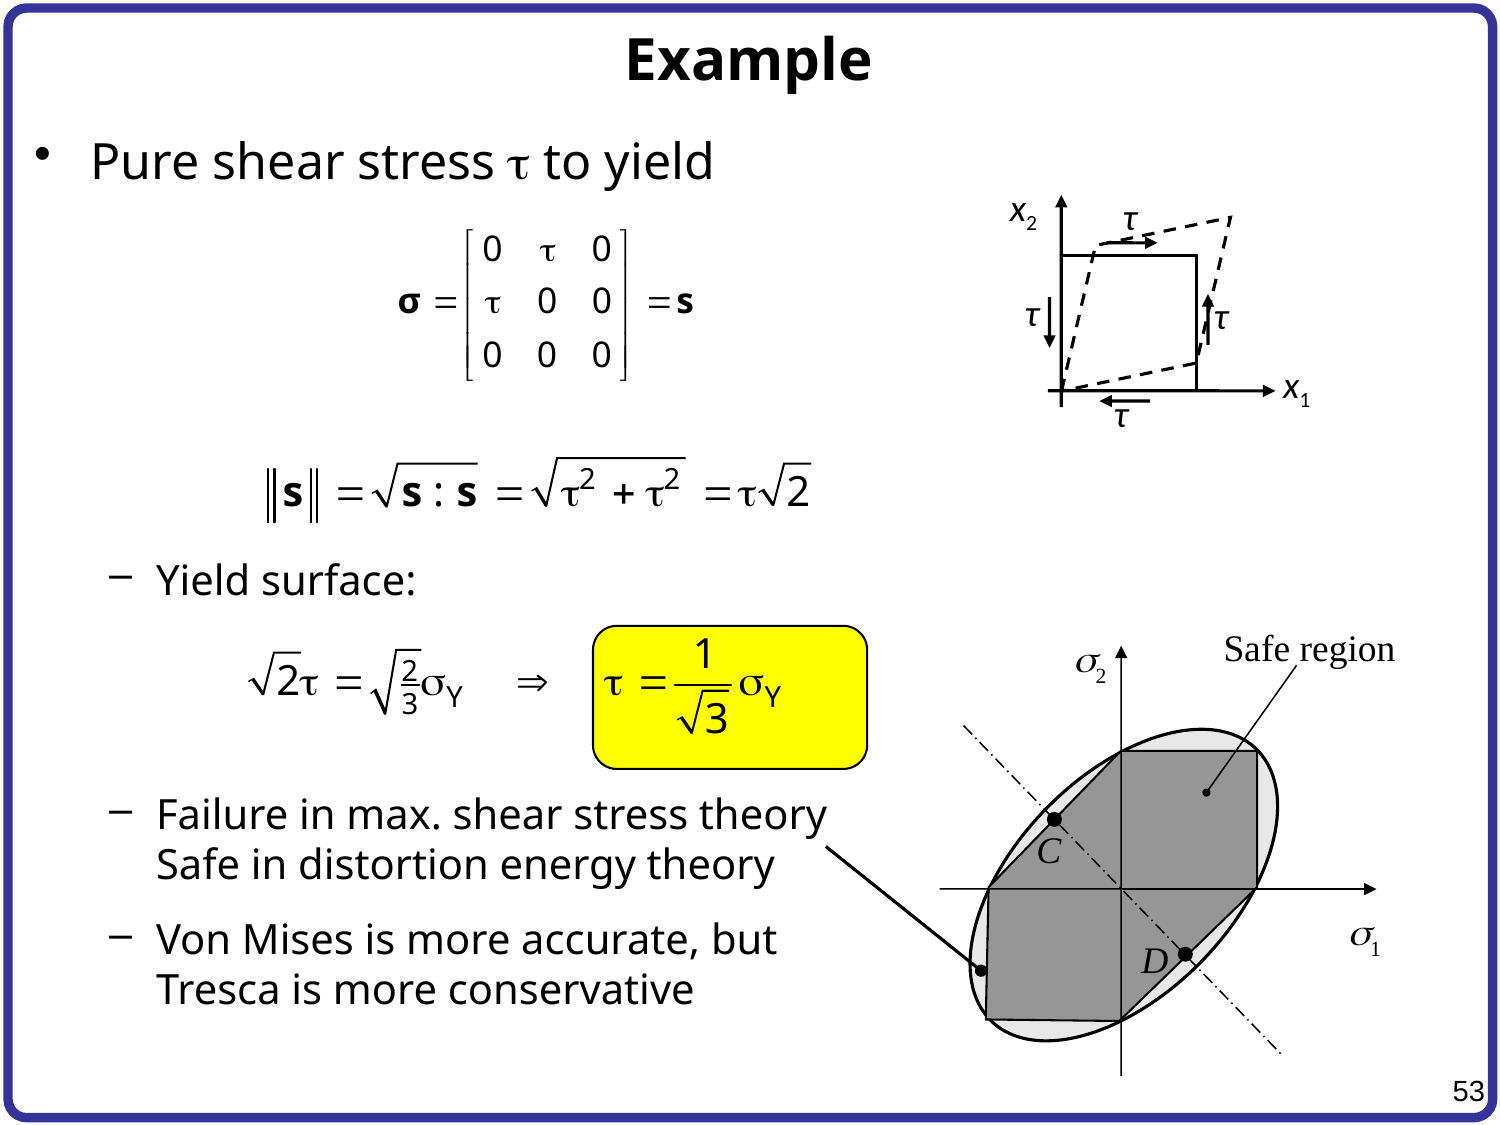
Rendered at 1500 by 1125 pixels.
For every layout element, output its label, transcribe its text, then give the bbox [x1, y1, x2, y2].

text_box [1009, 183, 1319, 436]
text_box [593, 625, 868, 769]
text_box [262, 451, 818, 527]
title Example [6, 7, 1492, 106]
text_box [243, 626, 788, 739]
list Pure shear stress t to yield Yield surface: Failure in max. shear stress theory Safe in distortion energy theory Von Mises is more accurate, but Tresca is more conservative [18, 121, 1481, 1086]
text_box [939, 623, 1421, 1077]
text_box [394, 225, 698, 386]
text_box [825, 846, 982, 971]
